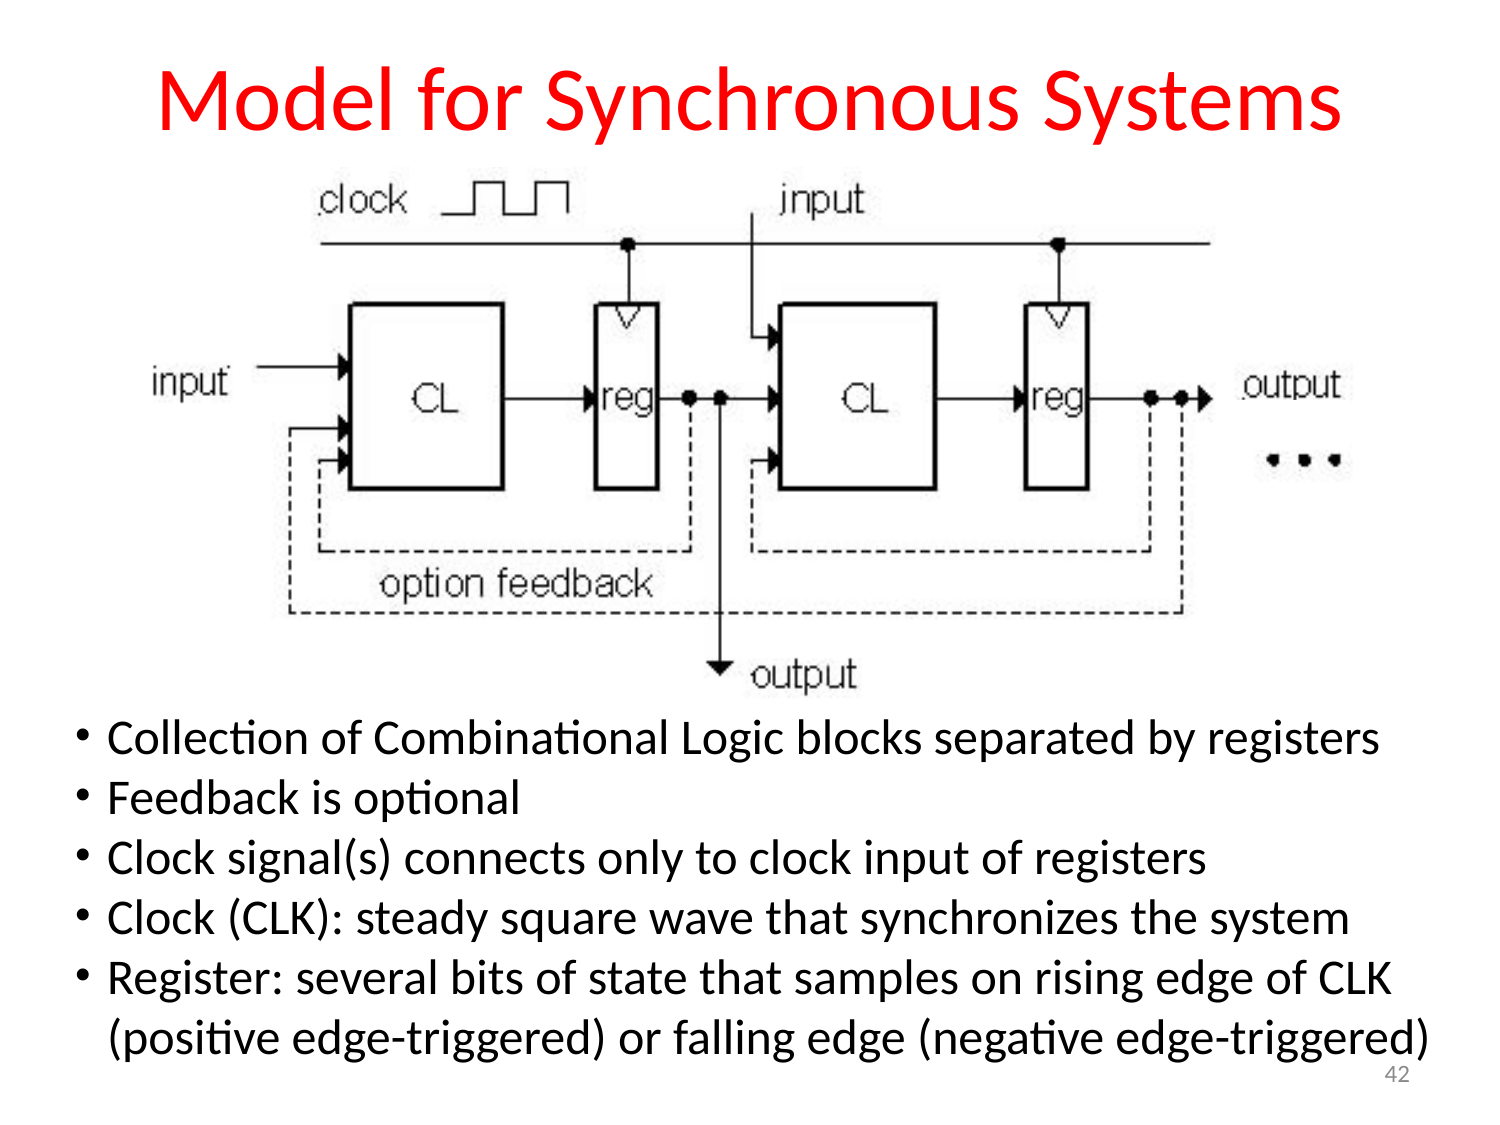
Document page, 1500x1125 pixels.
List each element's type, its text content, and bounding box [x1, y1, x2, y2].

title Model for Synchronous Systems [75, 0, 1425, 188]
slide_number 42 [1074, 1069, 1425, 1103]
text_box Collection of Combinational Logic blocks separated by registers Feedback is optional Clock signal(s) connects only to clock input of registers Clock (CLK): steady square wave that synchronizes the system Register: several bits of state that samples on rising edge of CLK (positive edge-triggered) or falling edge (negative edge-triggered) [63, 700, 1500, 1069]
picture [114, 167, 1378, 706]
